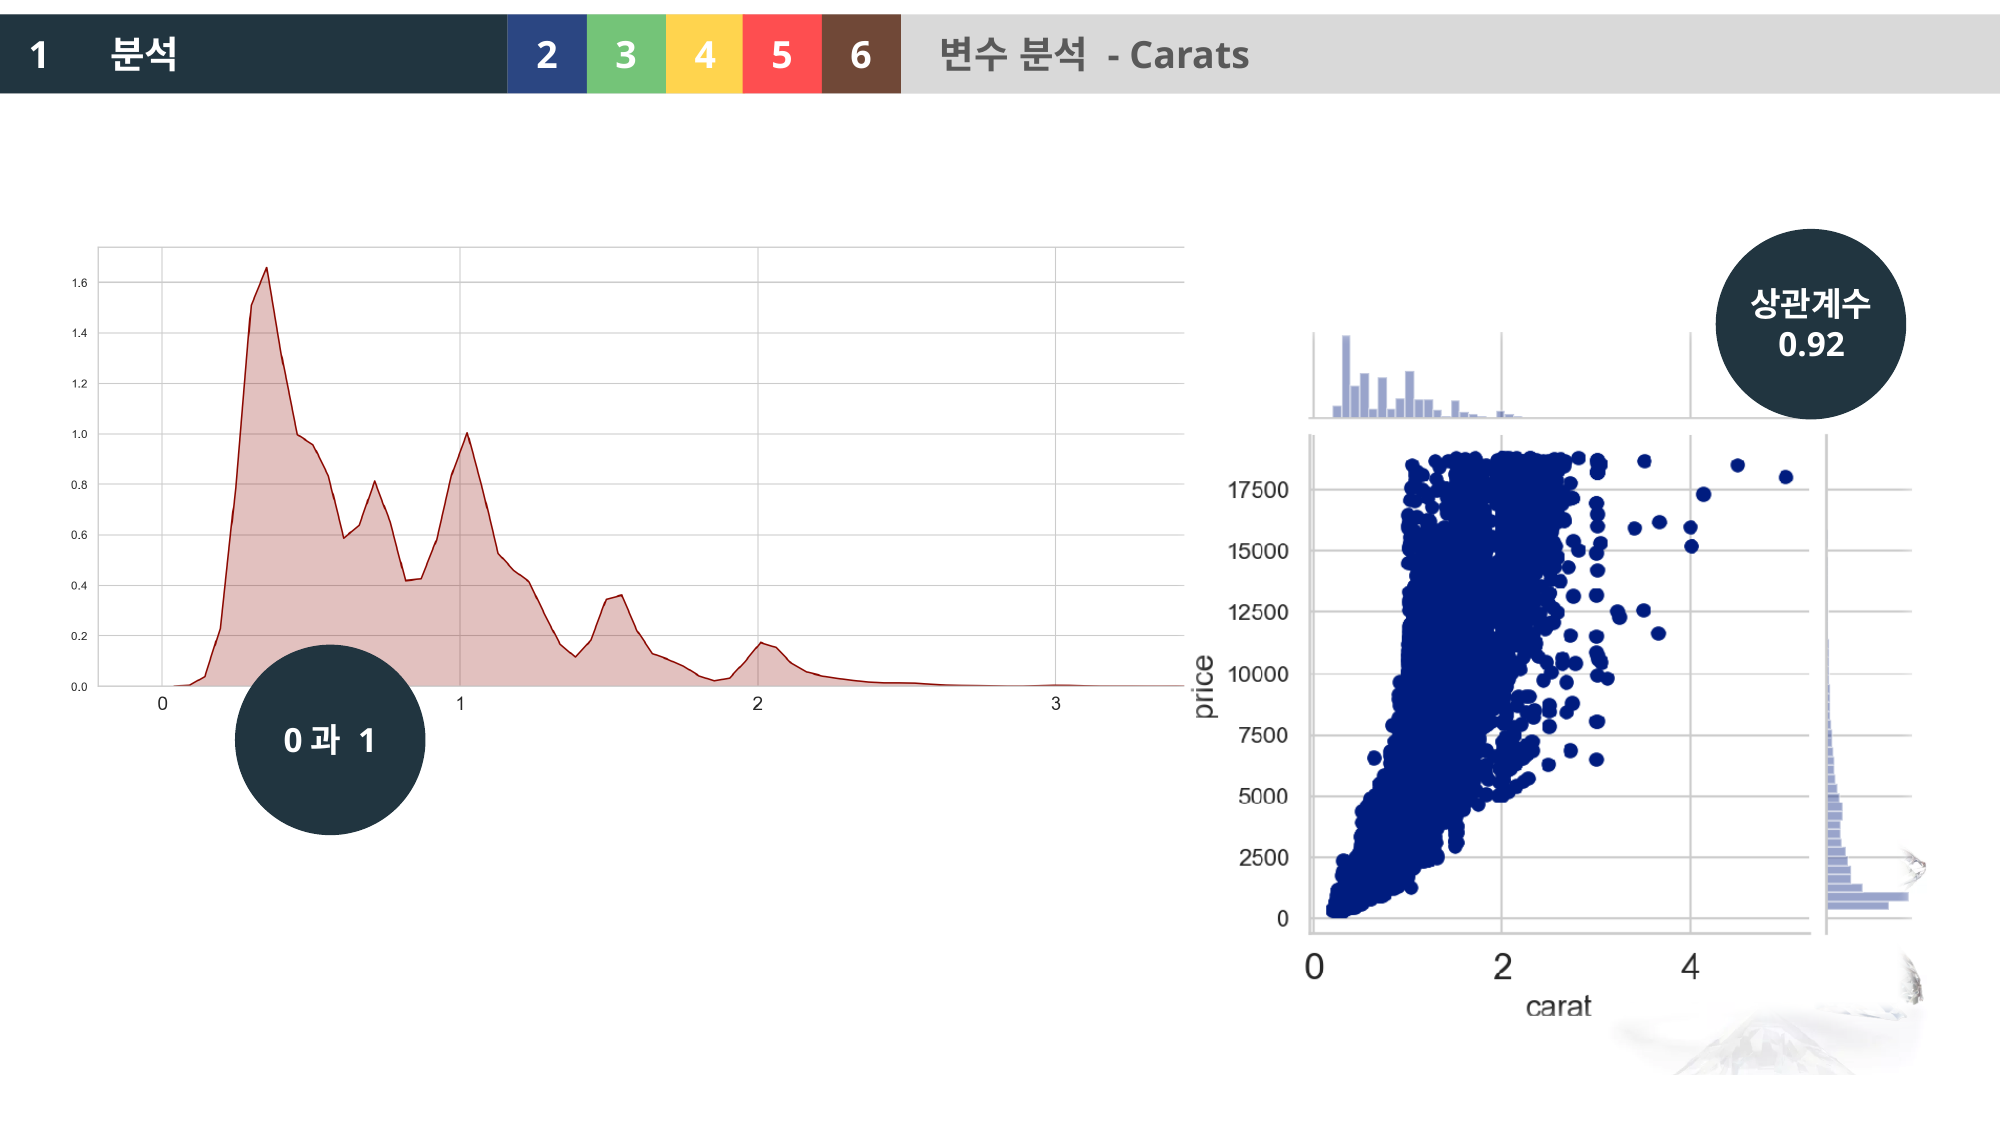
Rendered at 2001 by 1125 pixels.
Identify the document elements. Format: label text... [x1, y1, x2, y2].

text_box [0, 13, 2000, 95]
picture [1174, 310, 1961, 1097]
text_box 분석 [95, 23, 195, 84]
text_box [234, 644, 426, 836]
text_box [665, 14, 742, 94]
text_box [742, 14, 821, 94]
text_box 변수 분석 - Carats [924, 23, 1275, 84]
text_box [1715, 228, 1907, 420]
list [63, 236, 1185, 721]
text_box [0, 13, 509, 94]
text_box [821, 14, 901, 94]
text_box 1 [13, 23, 66, 84]
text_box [507, 14, 586, 94]
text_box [586, 14, 665, 94]
